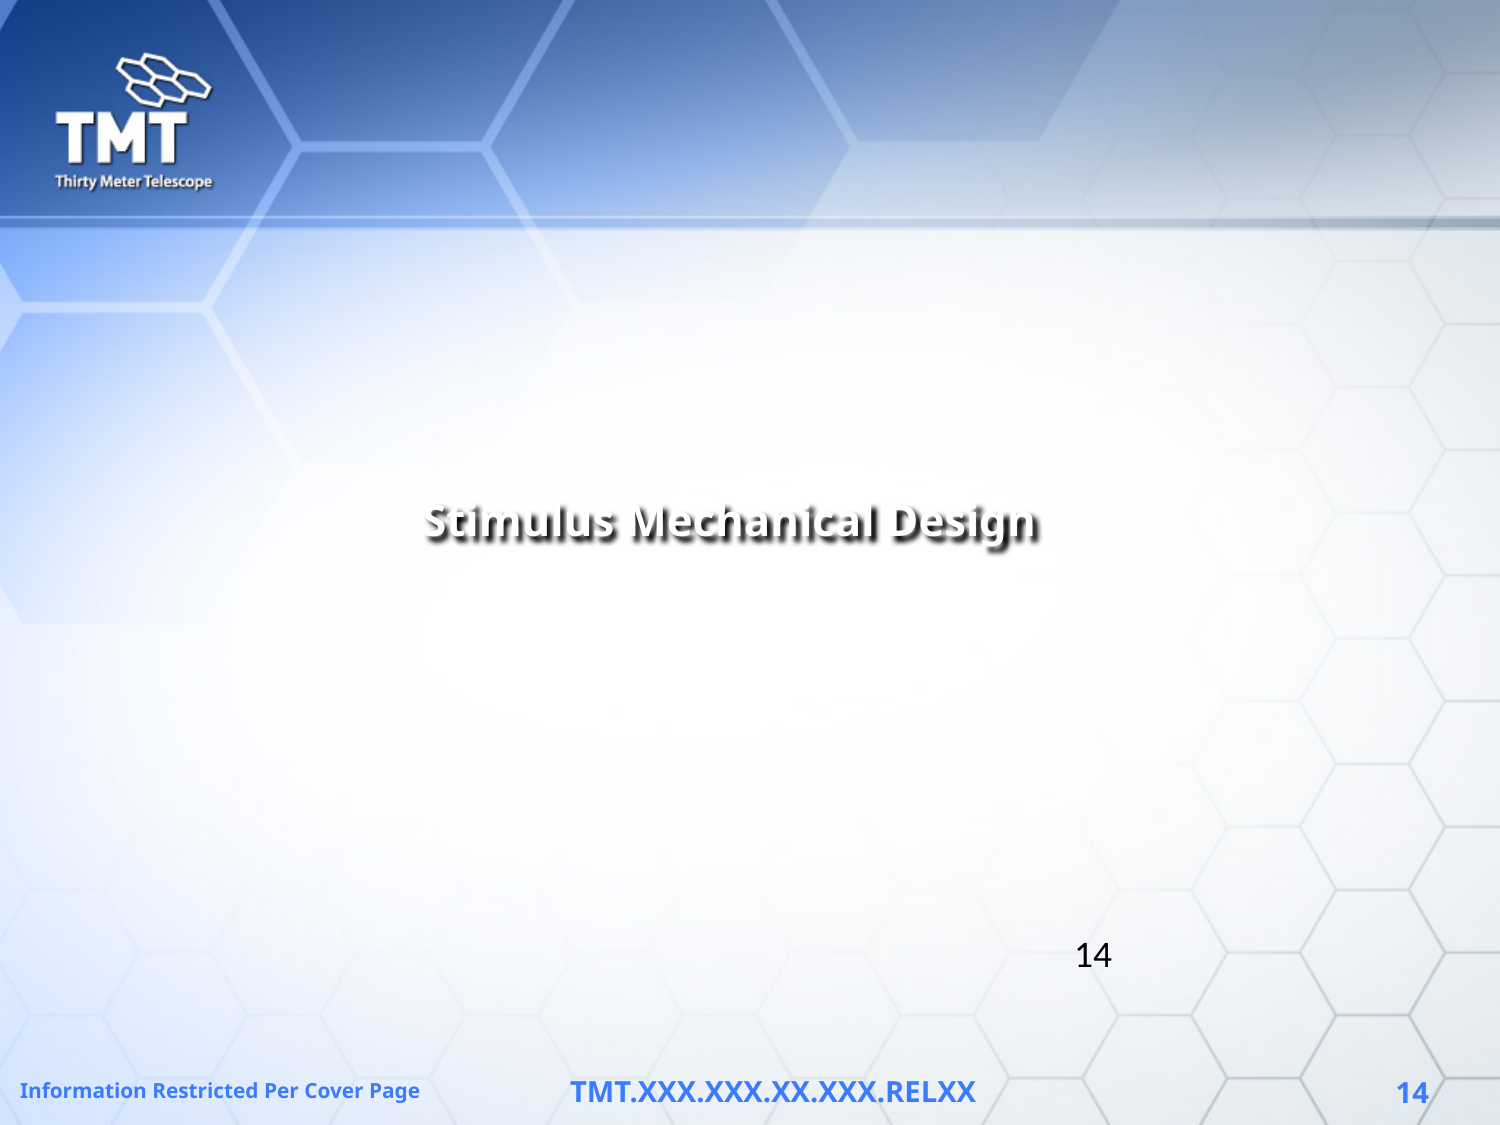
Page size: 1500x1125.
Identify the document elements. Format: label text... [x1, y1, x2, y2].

title Stimulus Mechanical Design [82, 477, 1377, 561]
picture [0, 0, 1500, 1125]
slide_number 14 [1059, 922, 1397, 968]
